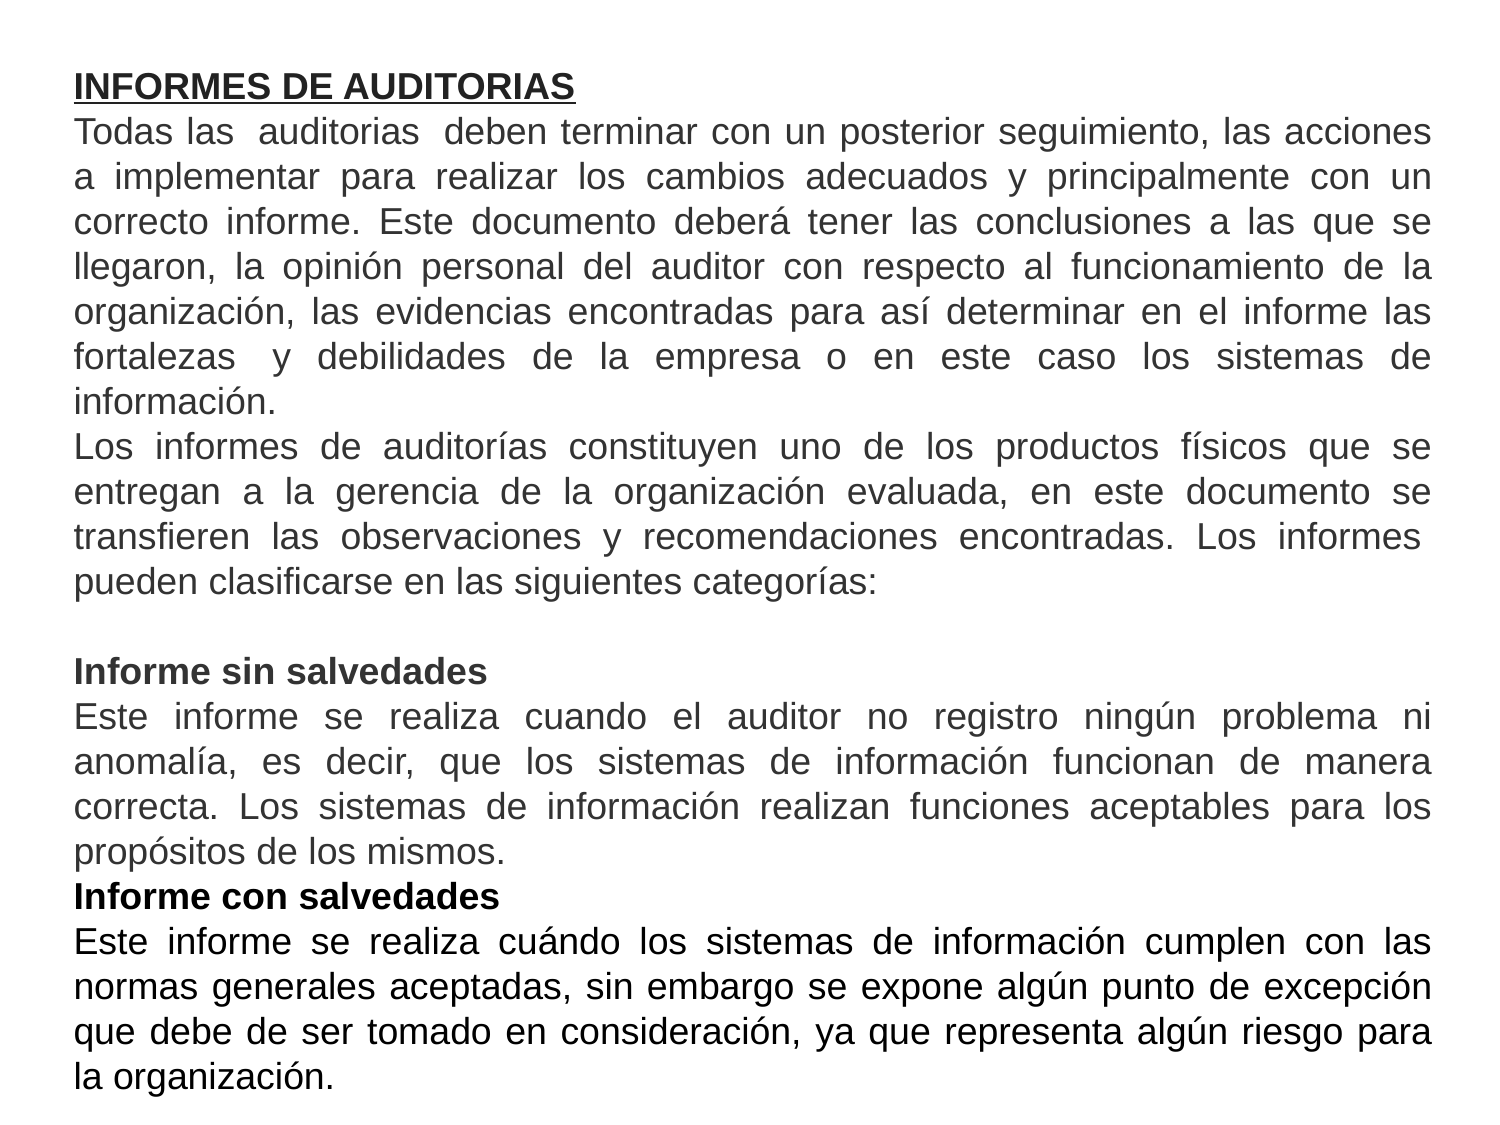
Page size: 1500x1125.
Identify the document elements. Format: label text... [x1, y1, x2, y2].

text_box INFORMES DE AUDITORIAS Todas las auditorias deben terminar con un posterior seguimiento, las acciones a implementar para realizar los cambios adecuados y principalmente con un correcto informe. Este documento deberá tener las conclusiones a las que se llegaron, la opinión personal del auditor con respecto al funcionamiento de la organización, las evidencias encontradas para así determinar en el informe las fortalezas y debilidades de la empresa o en este caso los sistemas de información. Los informes de auditorías constituyen uno de los productos físicos que se entregan a la gerencia de la organización evaluada, en este documento se transfieren las observaciones y recomendaciones encontradas. Los informes pueden clasificarse en las siguientes categorías: Informe sin salvedades Este informe se realiza cuando el auditor no registro ningún problema ni anomalía, es decir, que los sistemas de información funcionan de manera correcta. Los sistemas de información realizan funciones aceptables para los propósitos de los mismos. Informe con salvedades Este informe se realiza cuándo los sistemas de información cumplen con las normas generales aceptadas, sin embargo se expone algún punto de excepción que debe de ser tomado en consideración, ya que representa algún riesgo para la organización. [58, 55, 1447, 1125]
